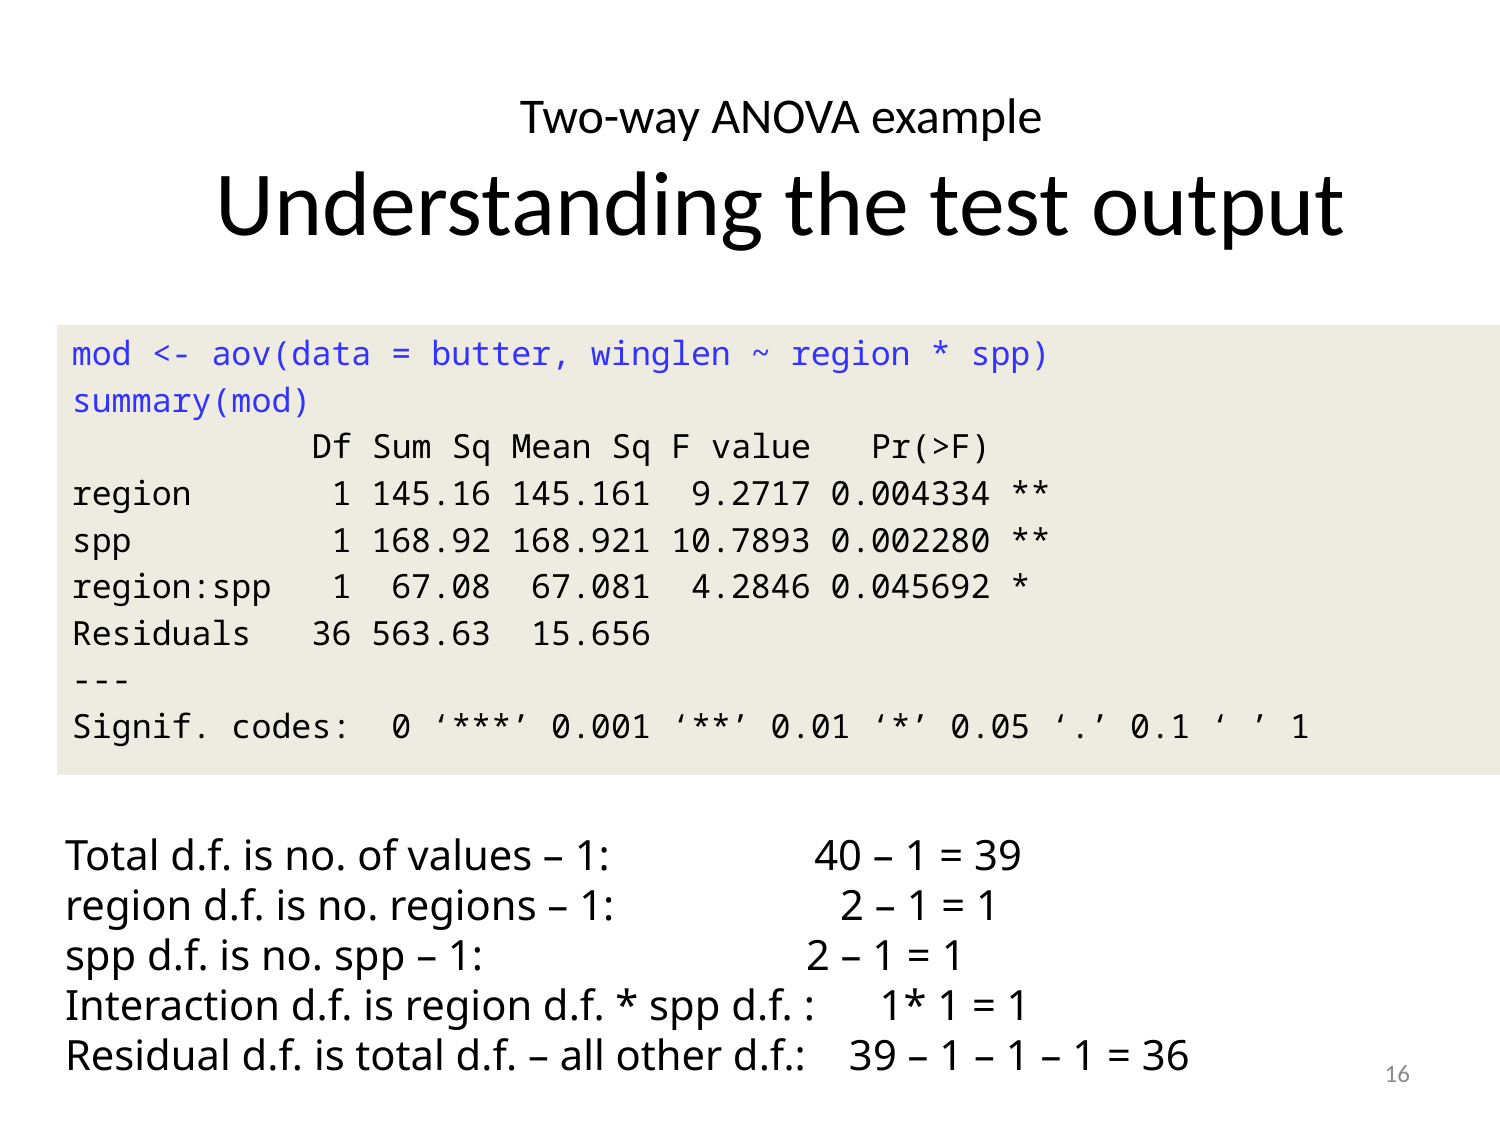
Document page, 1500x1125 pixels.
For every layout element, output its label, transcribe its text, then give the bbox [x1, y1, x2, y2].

text_box Total d.f. is no. of values – 1: 40 – 1 = 39 region d.f. is no. regions – 1: 2 – 1 = 1 spp d.f. is no. spp – 1: 2 – 1 = 1 Interaction d.f. is region d.f. * spp d.f. : 1* 1 = 1 Residual d.f. is total d.f. – all other d.f.: 39 – 1 – 1 – 1 = 36 [48, 817, 1440, 1090]
text_box Two-way ANOVA example Understanding the test output [200, 49, 1363, 288]
slide_number 16 [1074, 1042, 1425, 1103]
text_box mod <- aov(data = butter, winglen ~ region * spp) summary(mod) Df Sum Sq Mean Sq F value Pr(>F) region 1 145.16 145.161 9.2717 0.004334 ** spp 1 168.92 168.921 10.7893 0.002280 ** region:spp 1 67.08 67.081 4.2846 0.045692 * Residuals 36 563.63 15.656 --- Signif. codes: 0 ‘***’ 0.001 ‘**’ 0.01 ‘*’ 0.05 ‘.’ 0.1 ‘ ’ 1 [57, 324, 1500, 775]
